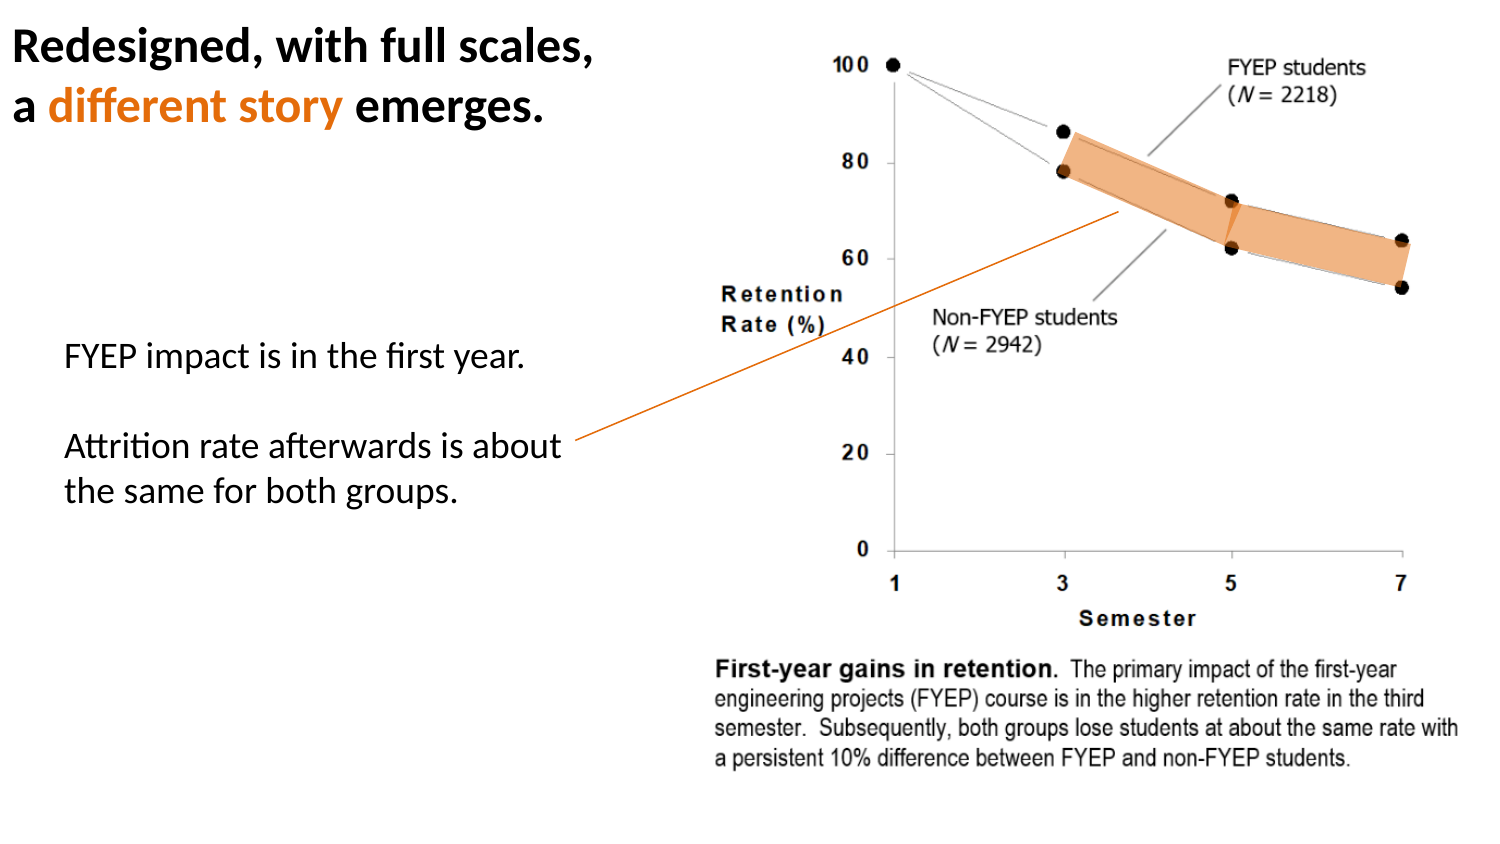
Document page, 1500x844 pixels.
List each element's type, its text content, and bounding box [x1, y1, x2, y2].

list FYEP impact is in the first year. Attrition rate afterwards is about the same for both groups. [64, 331, 609, 513]
picture [713, 52, 1458, 773]
title Redesigned, with full scales, a different story emerges. [11, 11, 628, 134]
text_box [574, 211, 1119, 441]
